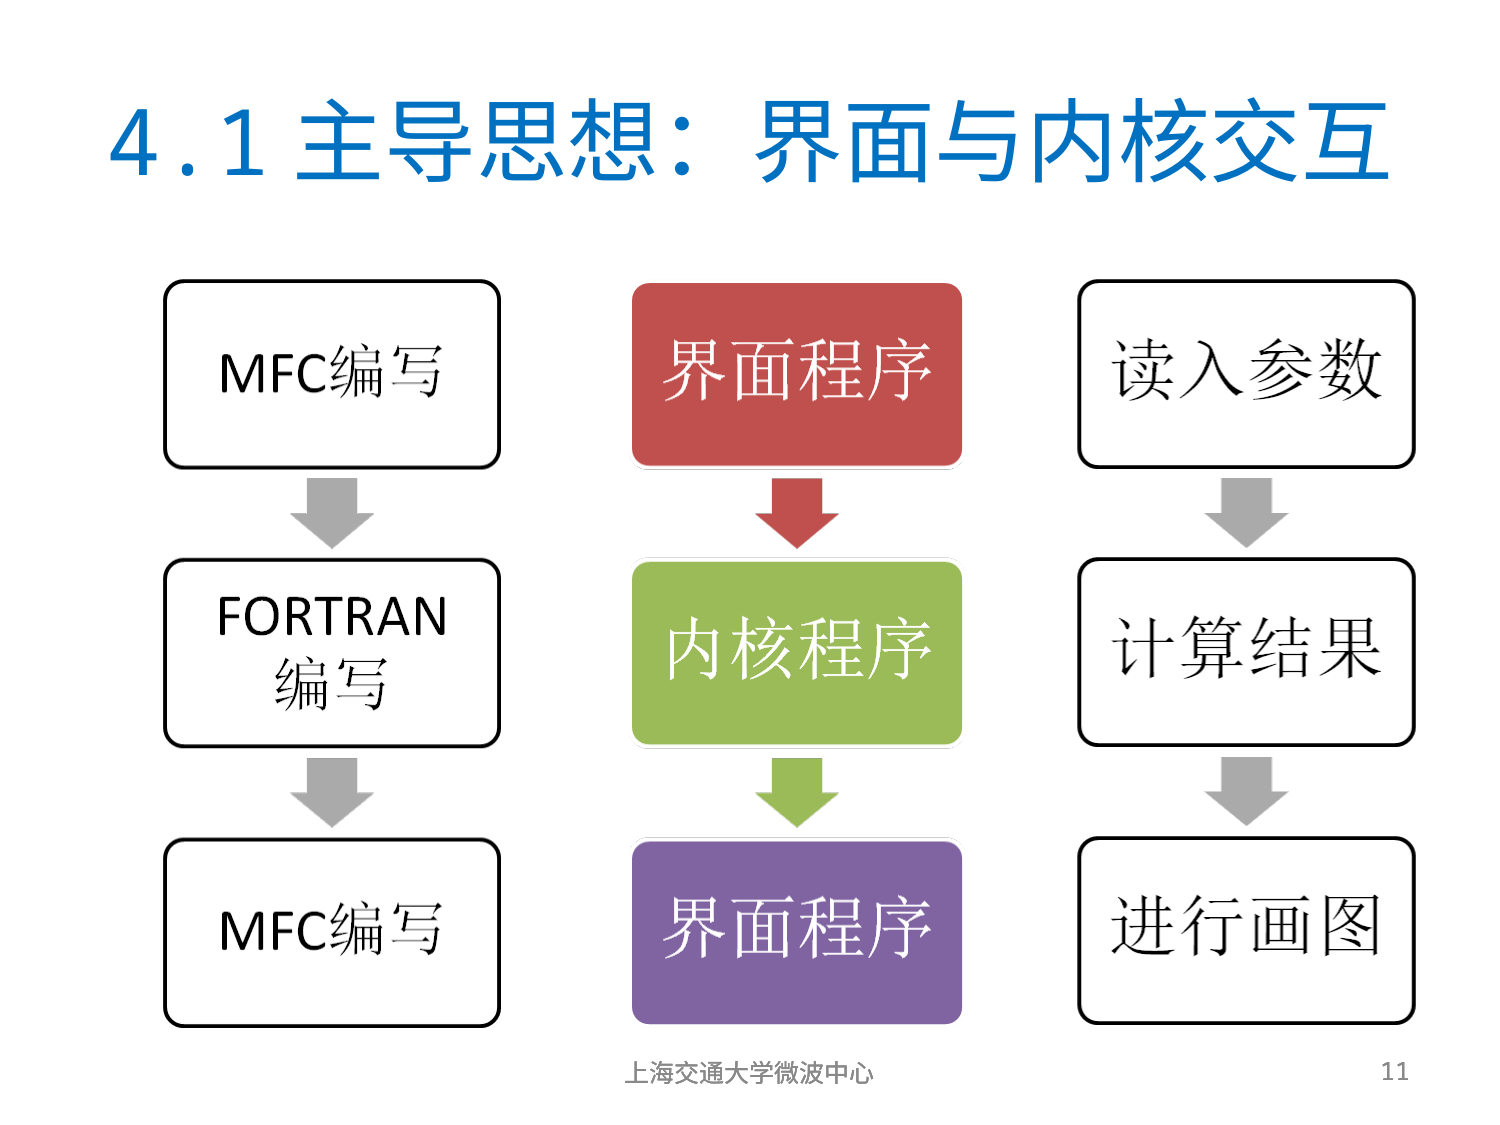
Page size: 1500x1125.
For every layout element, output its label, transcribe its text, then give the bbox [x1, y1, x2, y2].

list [665, 278, 911, 1029]
text_box 上海交通大学微波中心 [512, 1042, 988, 1103]
text_box 11 [1074, 1042, 1425, 1103]
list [0, 278, 665, 1029]
picture [913, 277, 1500, 1027]
title 4.1主导思想：界面与内核交互 [75, 45, 1425, 233]
